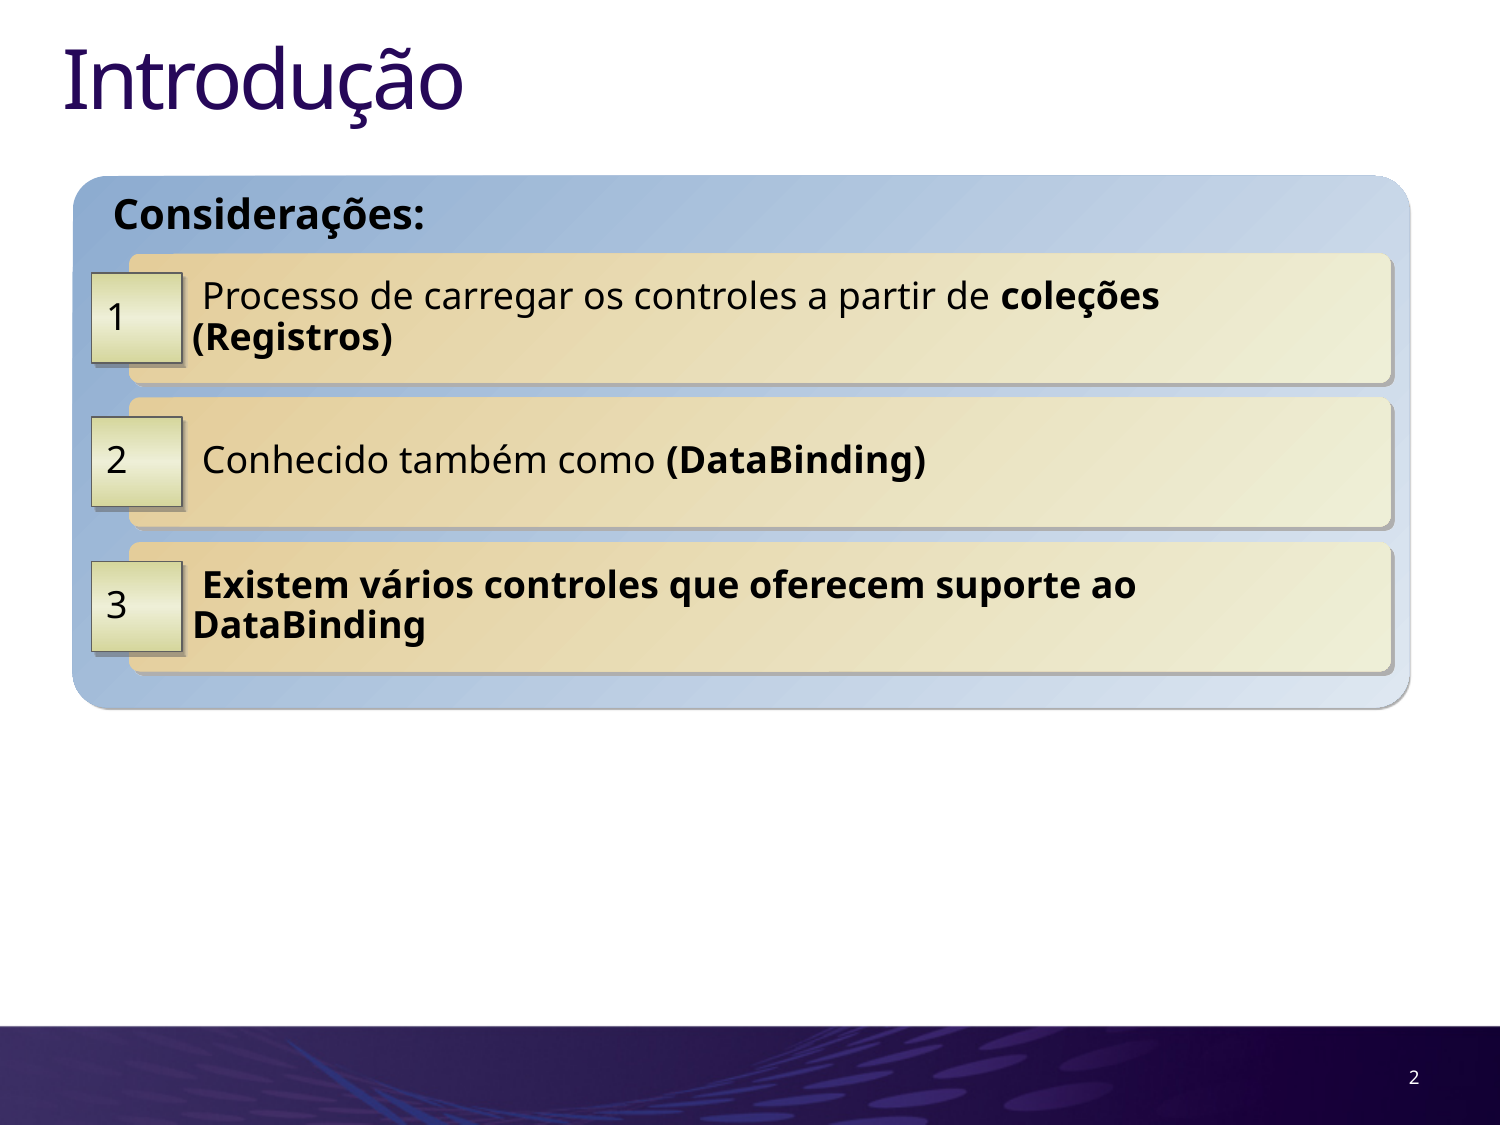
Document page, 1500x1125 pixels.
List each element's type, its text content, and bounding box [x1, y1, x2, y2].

title Introdução [62, 37, 1438, 129]
slide_number 2 [1408, 1031, 1467, 1092]
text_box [91, 397, 1391, 527]
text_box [91, 253, 1391, 383]
text_box Considerações: [72, 175, 1410, 708]
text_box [91, 541, 1391, 672]
picture [0, 0, 1500, 1125]
